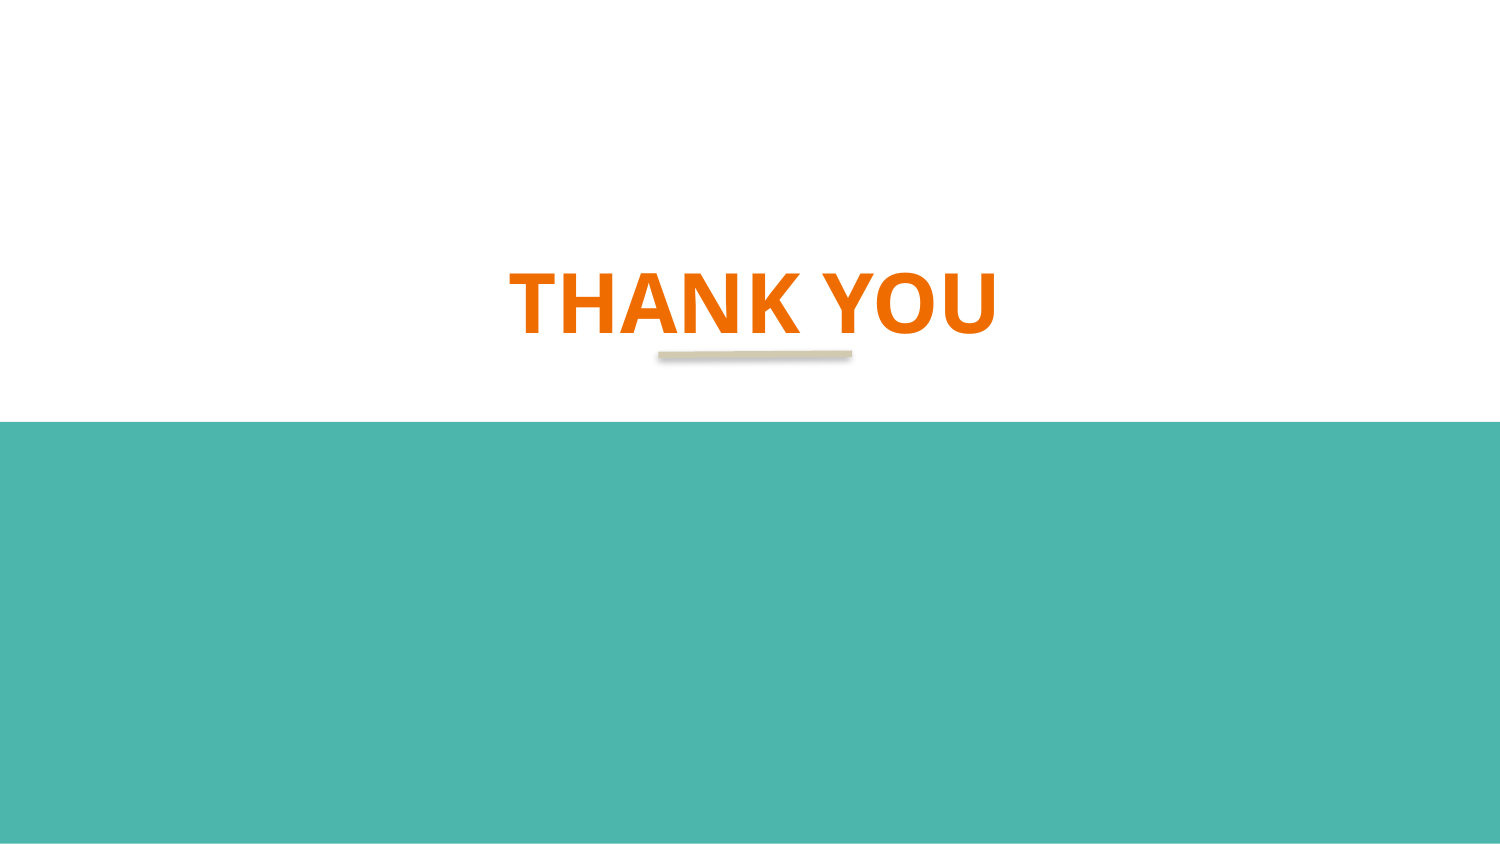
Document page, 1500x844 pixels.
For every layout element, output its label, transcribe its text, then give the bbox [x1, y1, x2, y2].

title THANK YOU [52, 222, 1459, 378]
